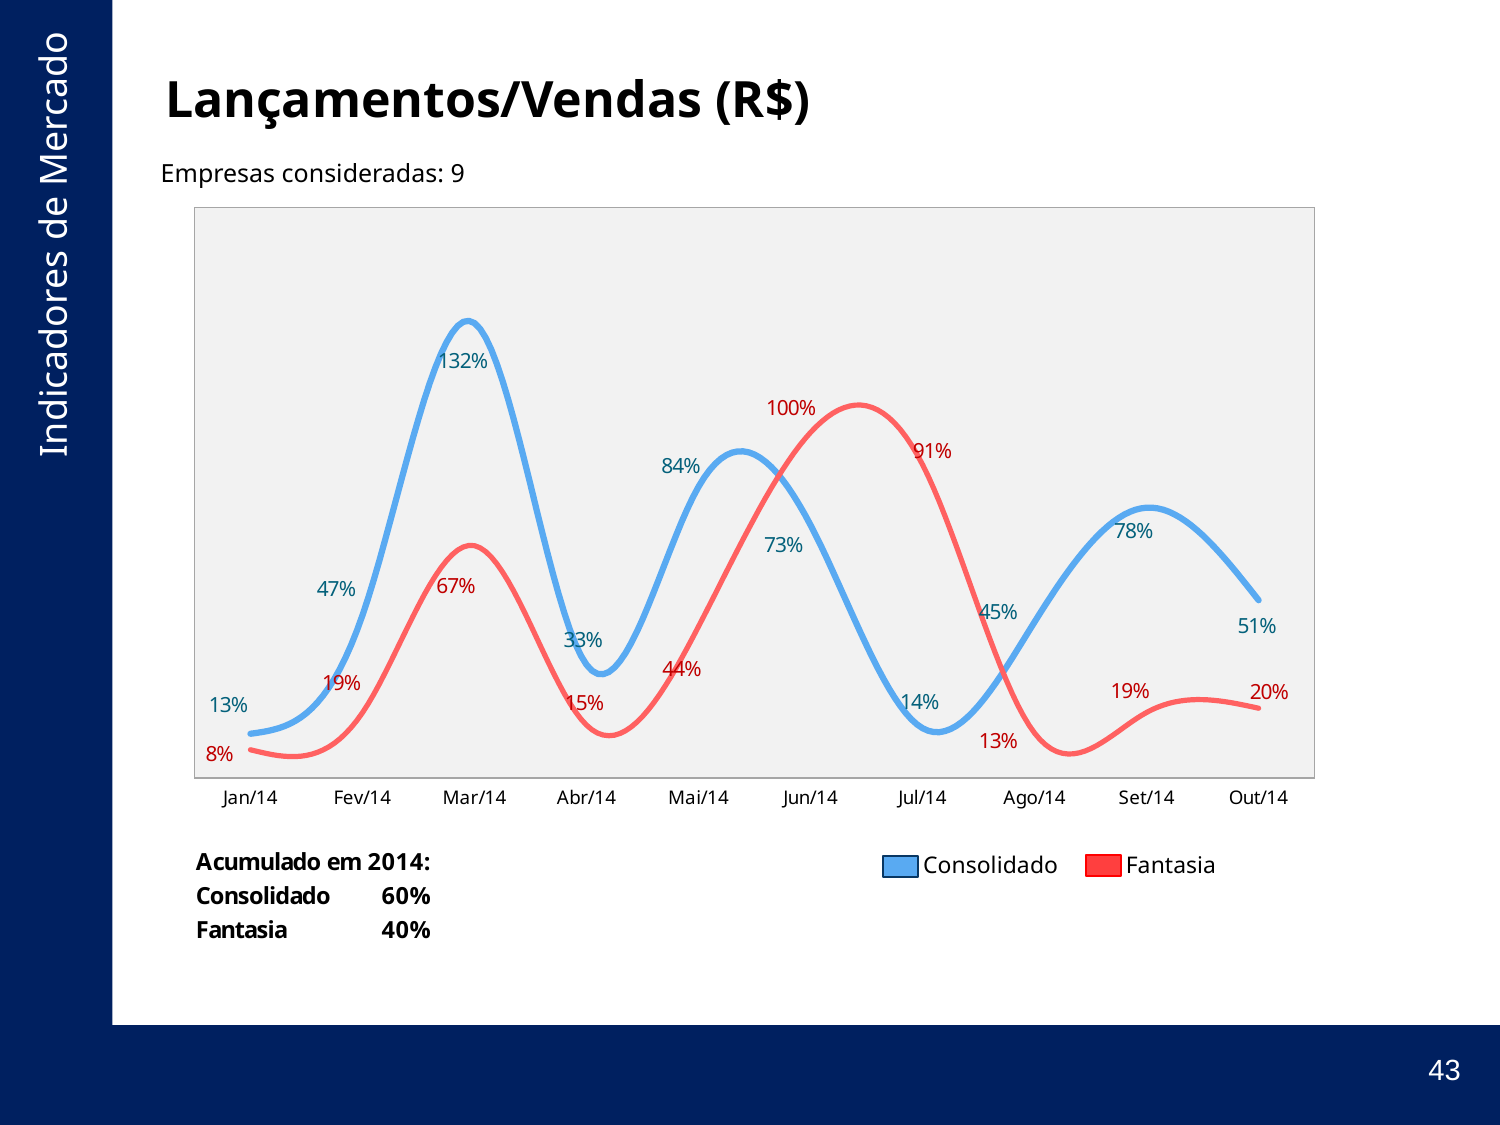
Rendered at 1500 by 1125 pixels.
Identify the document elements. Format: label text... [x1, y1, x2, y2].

chart [170, 195, 1339, 824]
text_box Consolidado [908, 843, 1111, 886]
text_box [189, 843, 437, 949]
text_box [881, 854, 920, 879]
text_box Empresas consideradas: 9 [145, 149, 481, 195]
title Lançamentos/Vendas (R$) [150, 45, 1425, 150]
text_box [1084, 853, 1111, 878]
text_box Fantasia [1111, 843, 1425, 886]
slide_number 43 [1338, 1043, 1476, 1104]
